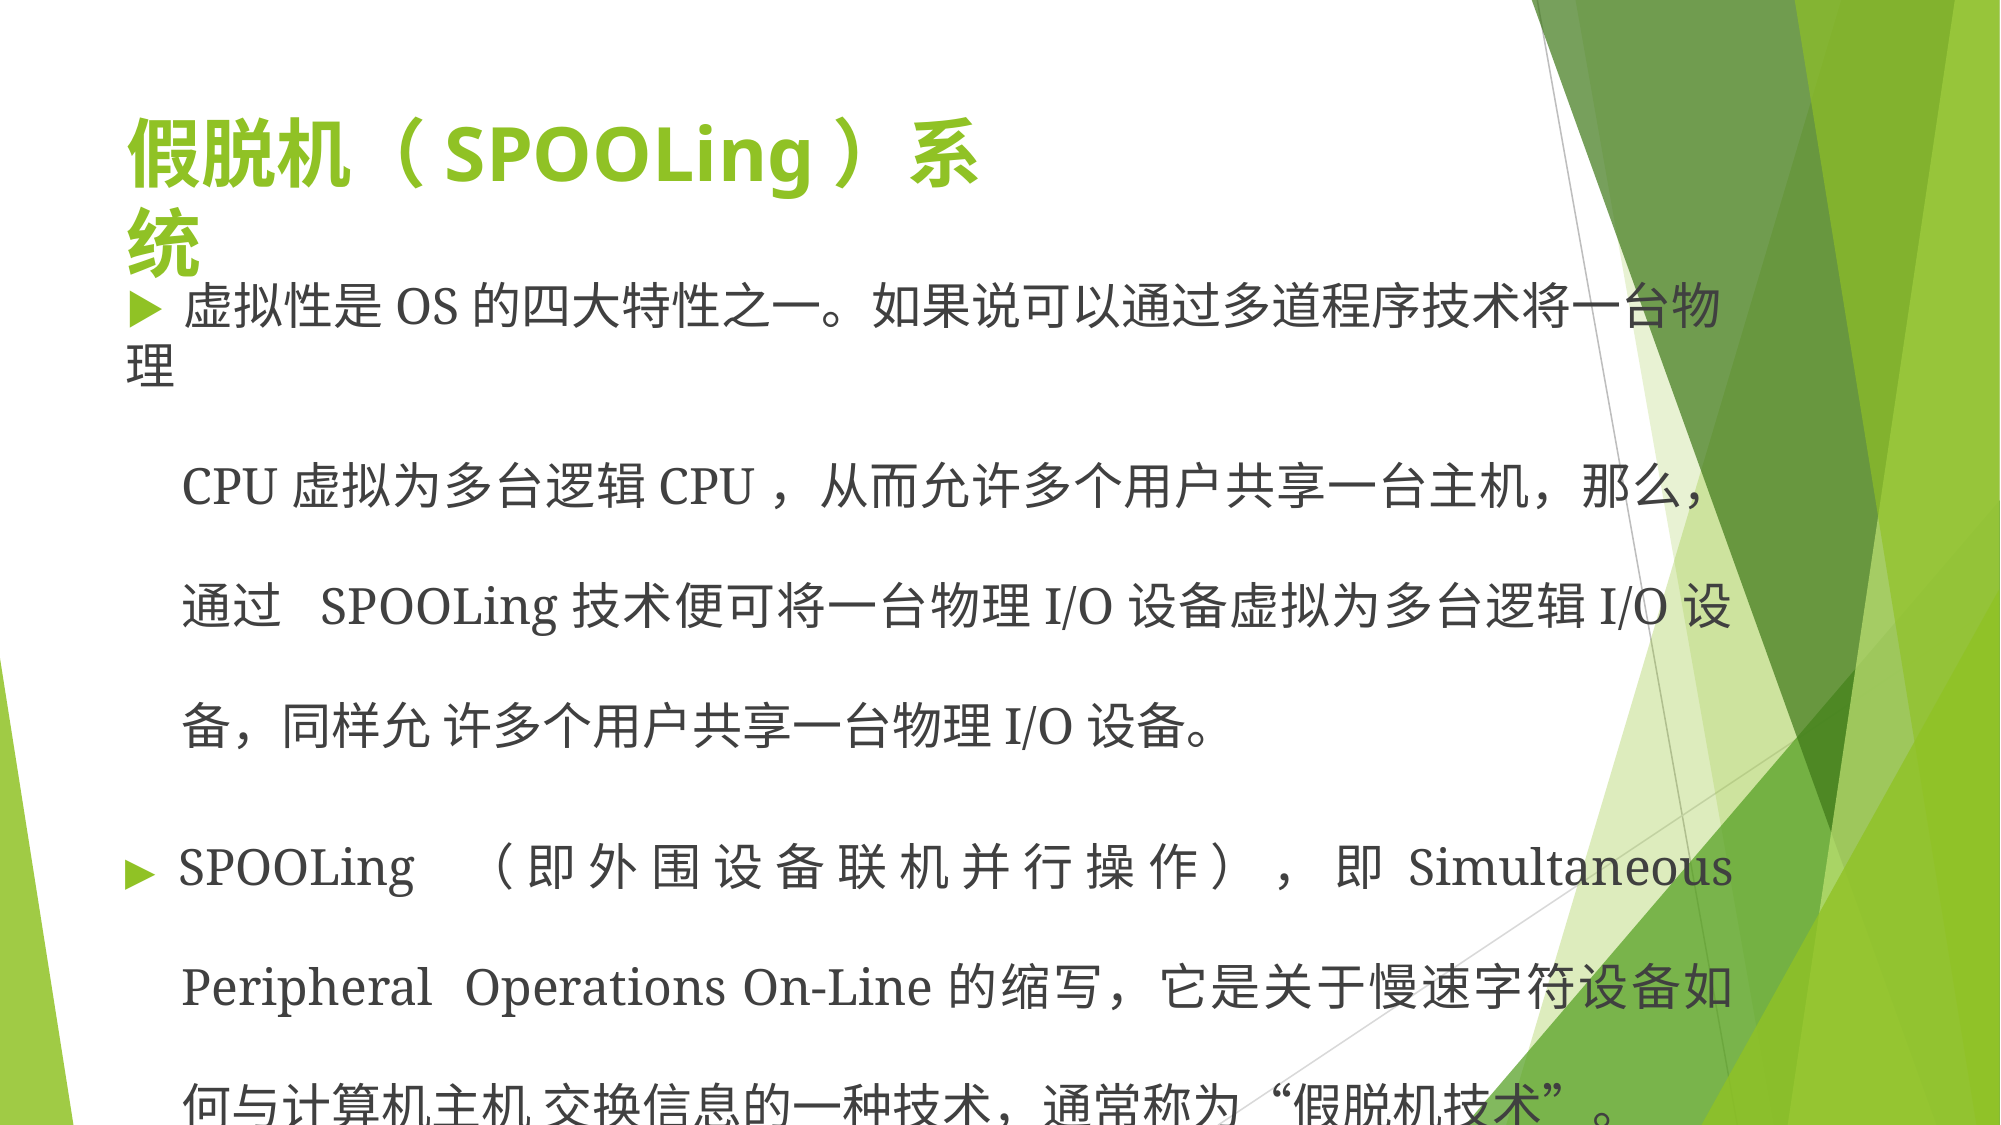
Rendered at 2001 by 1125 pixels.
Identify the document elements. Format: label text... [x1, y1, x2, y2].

text_box ▶ 虚拟性是OS的四大特性之一。如果说可以通过多道程序技术将一台物理 CPU虚拟为多台逻辑CPU，从而允许多个用户共享一台主机，那么，通过 SPOOLing技术便可将一台物理I/O设备虚拟为多台逻辑I/O设备，同样允 许多个用户共享一台物理I/O设备。 ▶ SPOOLing （即外围设备联机并行操作），即Simultaneous Peripheral Operations On-Line的缩写，它是关于慢速字符设备如何与计算机主机 交换信息的一种技术，通常称为“假脱机技术”。 [123, 272, 1735, 1125]
title 假脱机（SPOOLing）系统 [124, 104, 989, 272]
